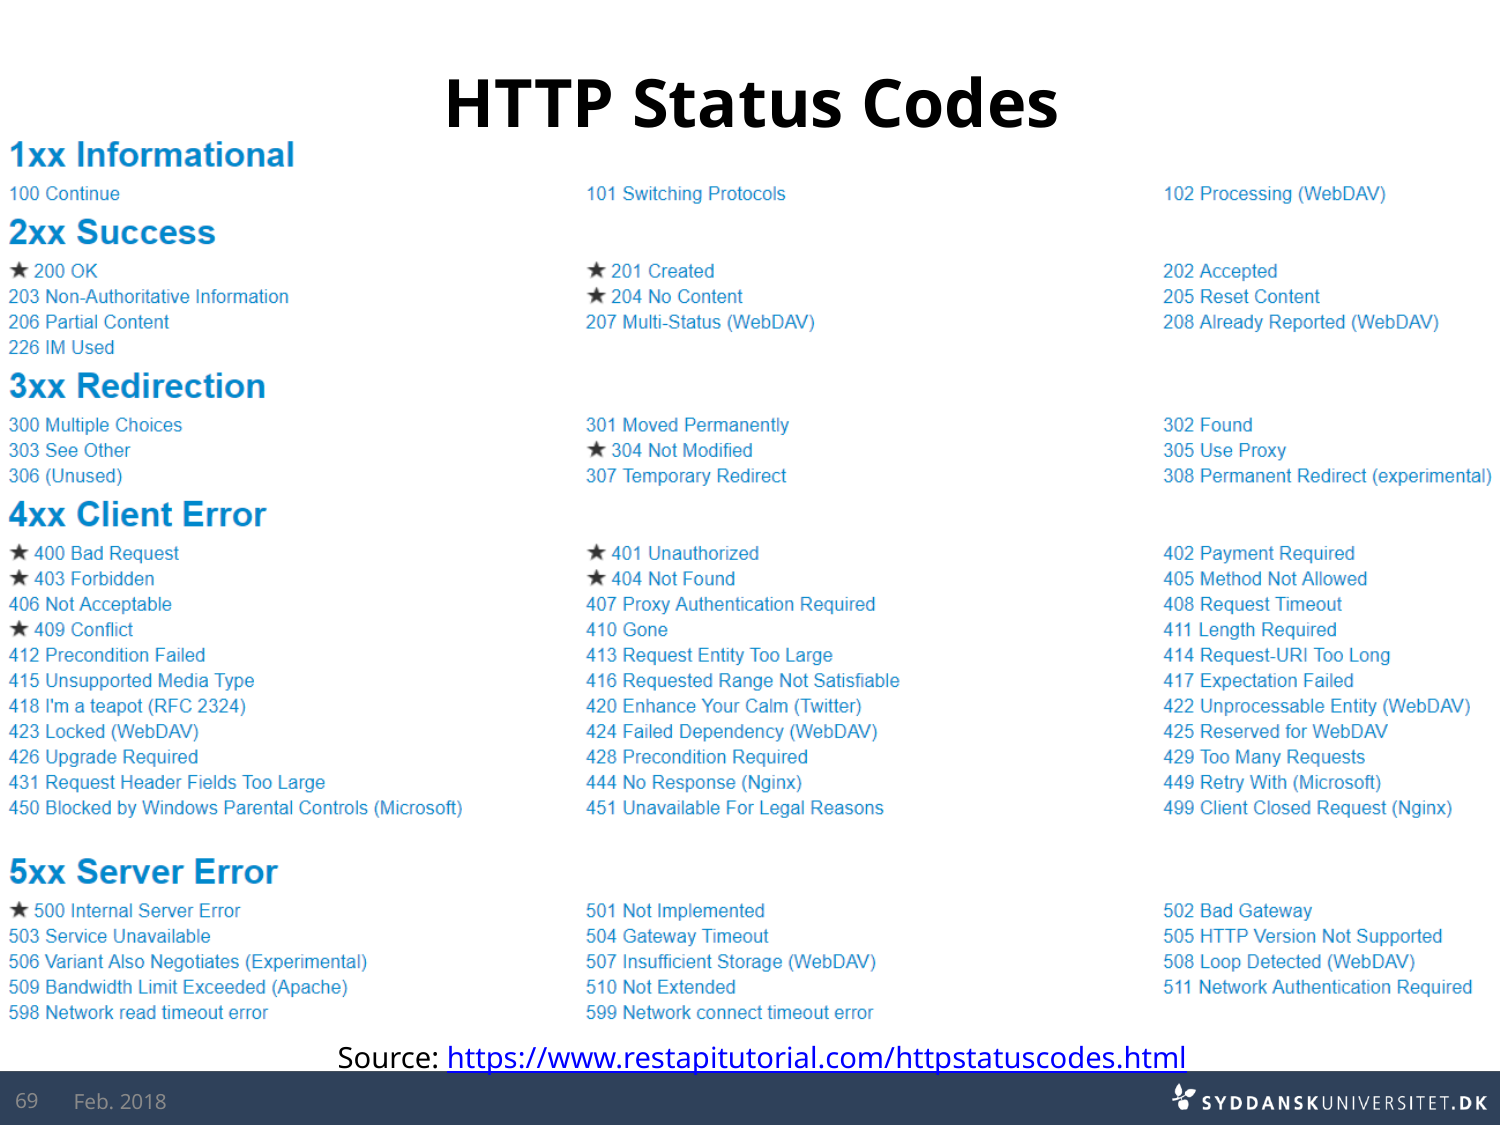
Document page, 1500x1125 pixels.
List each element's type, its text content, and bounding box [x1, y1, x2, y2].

picture [0, 132, 1500, 1033]
picture [0, 1071, 1500, 1125]
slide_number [71, 1078, 200, 1125]
text_box Source: https://www.restapitutorial.com/httpstatuscodes.html [323, 1041, 1210, 1087]
slide_number 69 [0, 1078, 71, 1125]
title HTTP Status Codes [76, 7, 1427, 132]
